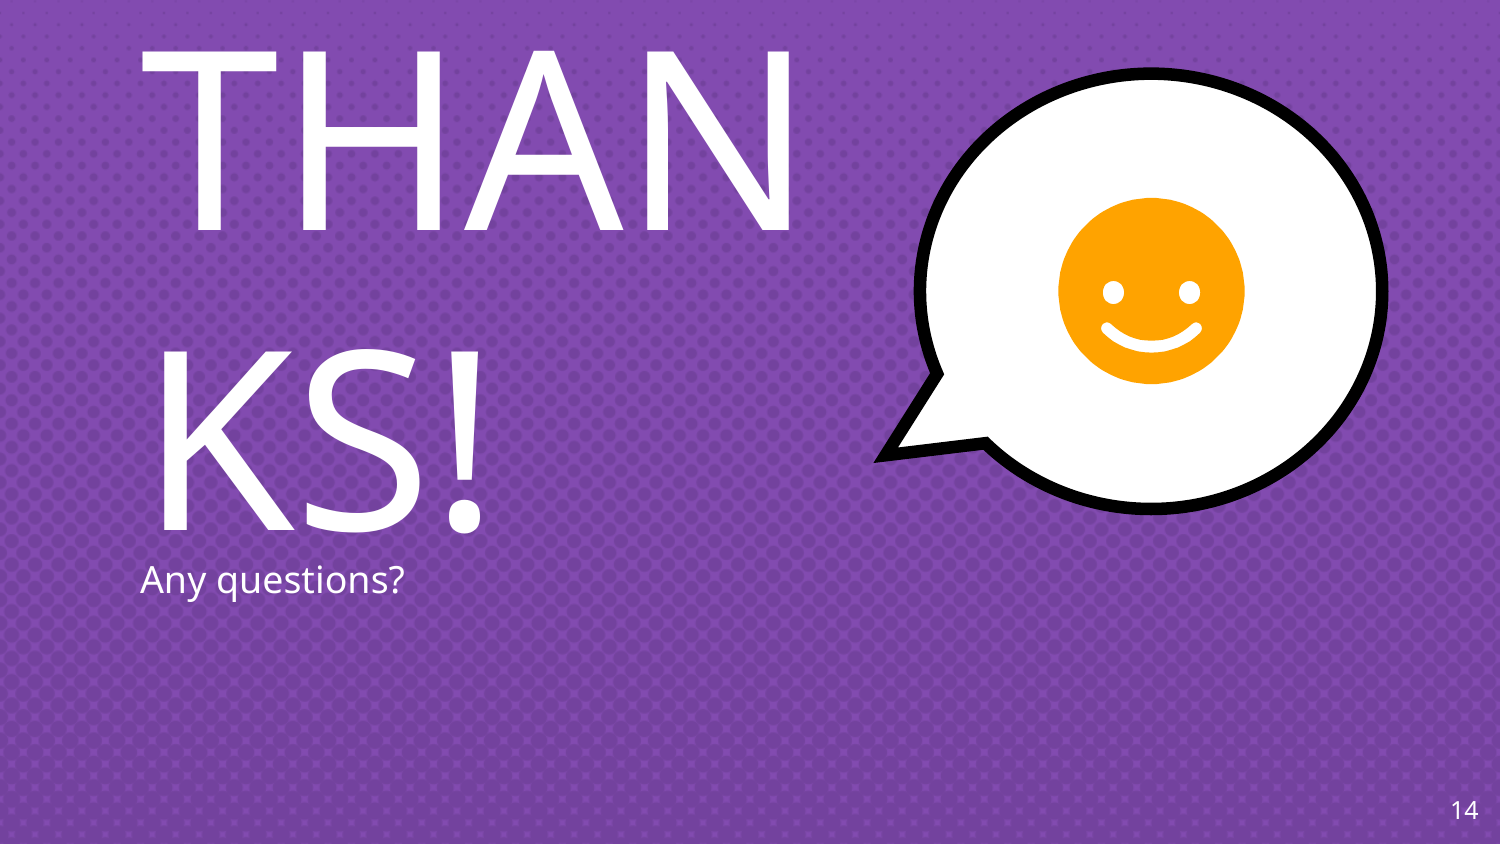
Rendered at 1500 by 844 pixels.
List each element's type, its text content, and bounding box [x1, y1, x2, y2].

title THANKS! [125, 405, 909, 540]
text_box [1058, 197, 1245, 385]
subtitle Any questions? [125, 540, 1207, 781]
text_box [885, 73, 1383, 509]
slide_number 14 [1403, 779, 1494, 844]
